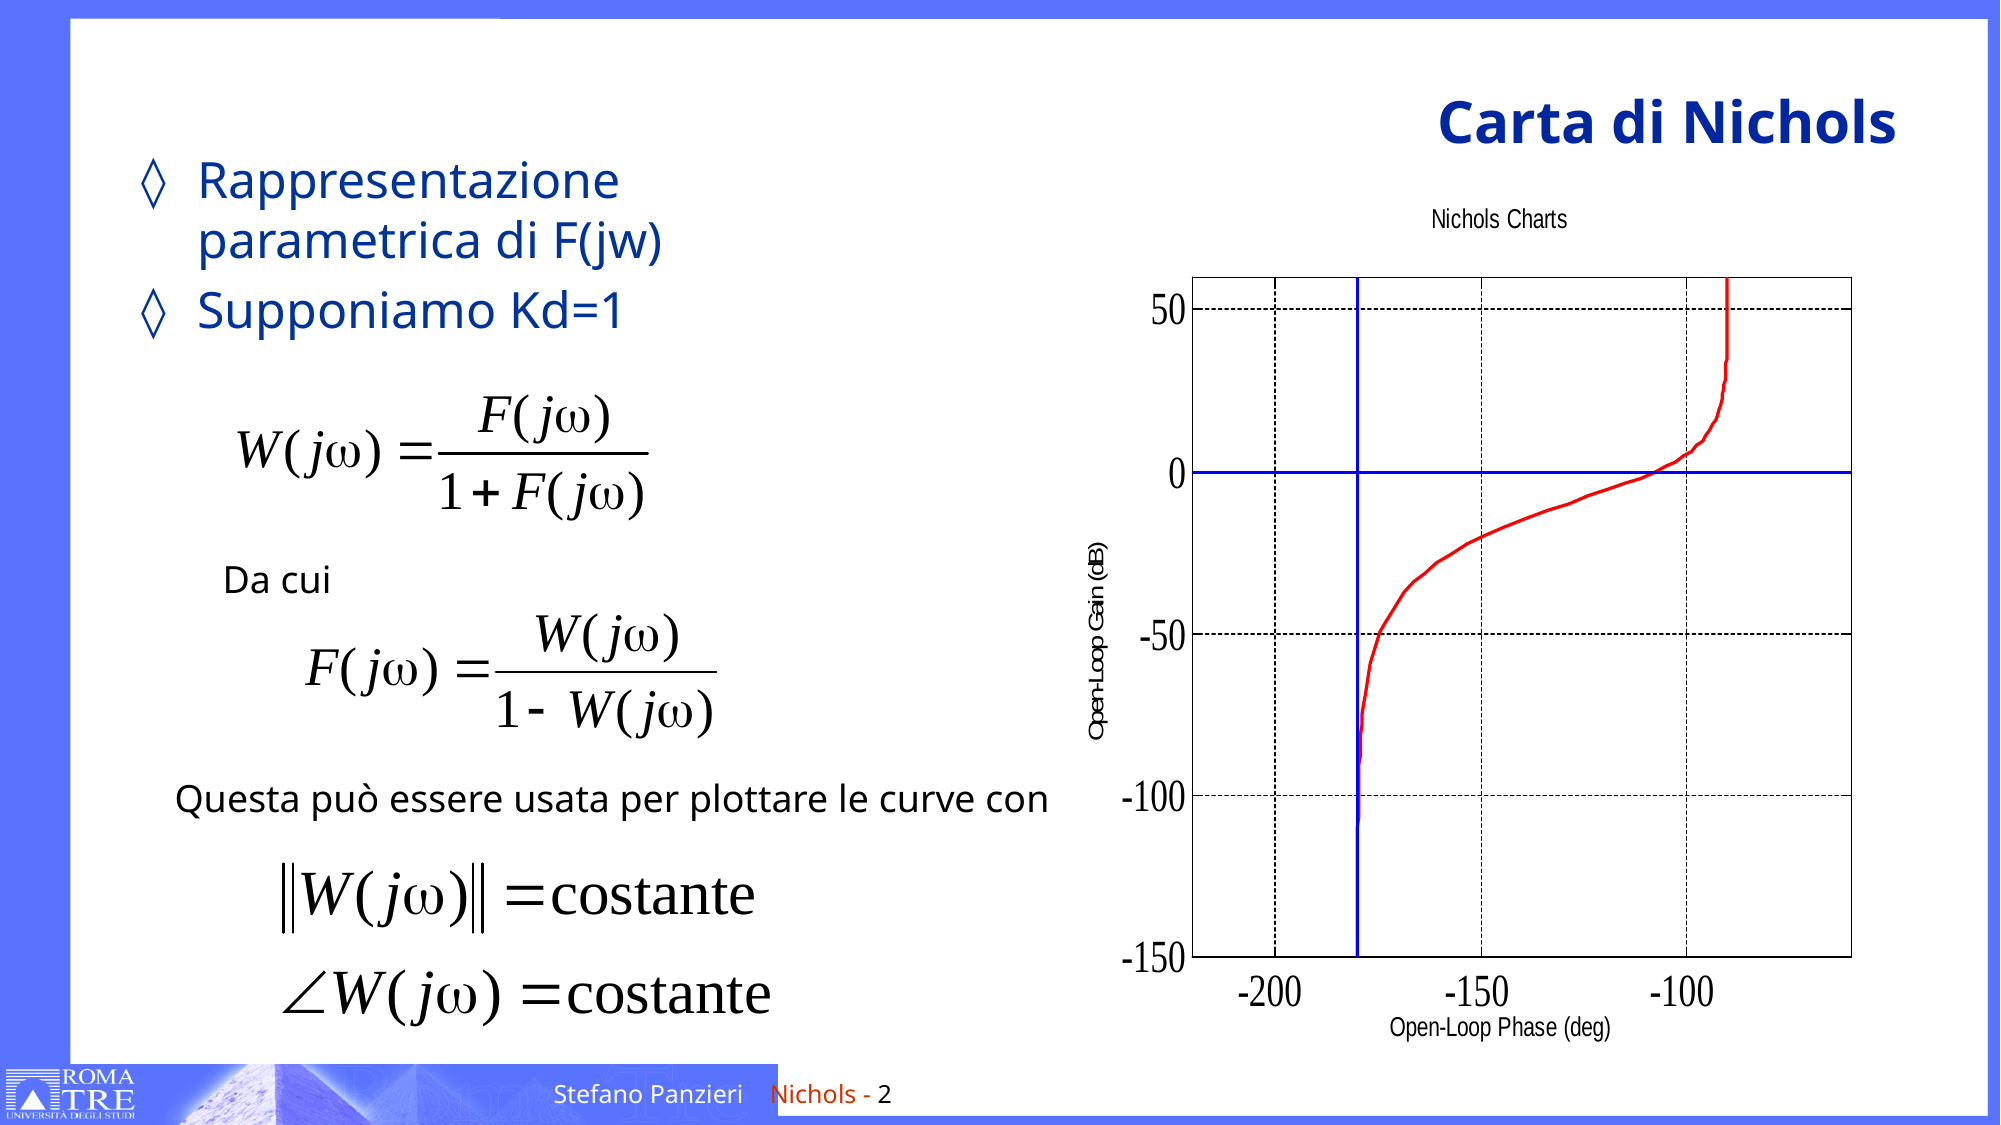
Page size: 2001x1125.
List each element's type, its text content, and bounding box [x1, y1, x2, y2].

picture [0, 1064, 778, 1125]
picture [1035, 187, 1928, 1058]
title Carta di Nichols [802, 67, 1908, 153]
text_box Da cui [207, 548, 347, 609]
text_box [299, 608, 726, 745]
list Rappresentazione parametrica di F(jw) Supponiamo Kd=1 [126, 0, 802, 571]
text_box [230, 390, 657, 527]
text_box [276, 855, 778, 1035]
text_box Questa può essere usata per plottare le curve con [159, 767, 1030, 828]
